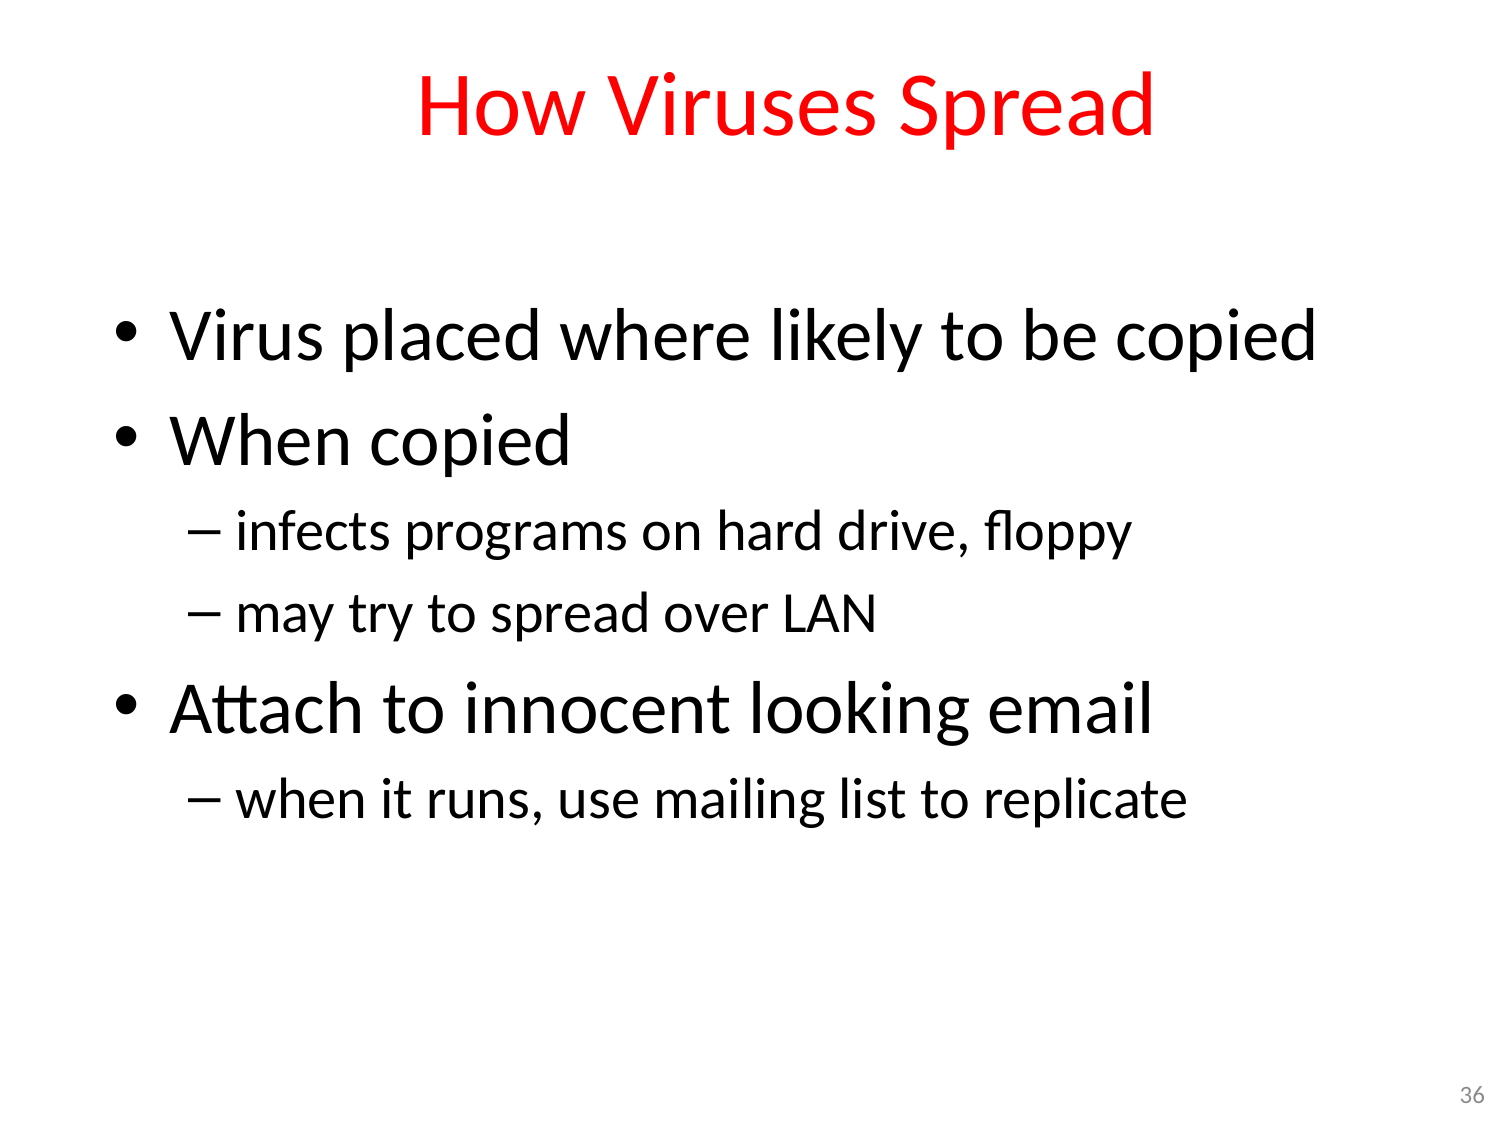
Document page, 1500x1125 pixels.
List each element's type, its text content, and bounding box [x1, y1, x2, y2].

title How Viruses Spread [243, 27, 1332, 171]
list Virus placed where likely to be copied When copied infects programs on hard drive, floppy may try to spread over LAN Attach to innocent looking email when it runs, use mailing list to replicate [98, 278, 1374, 982]
slide_number 36 [1410, 1062, 1500, 1125]
